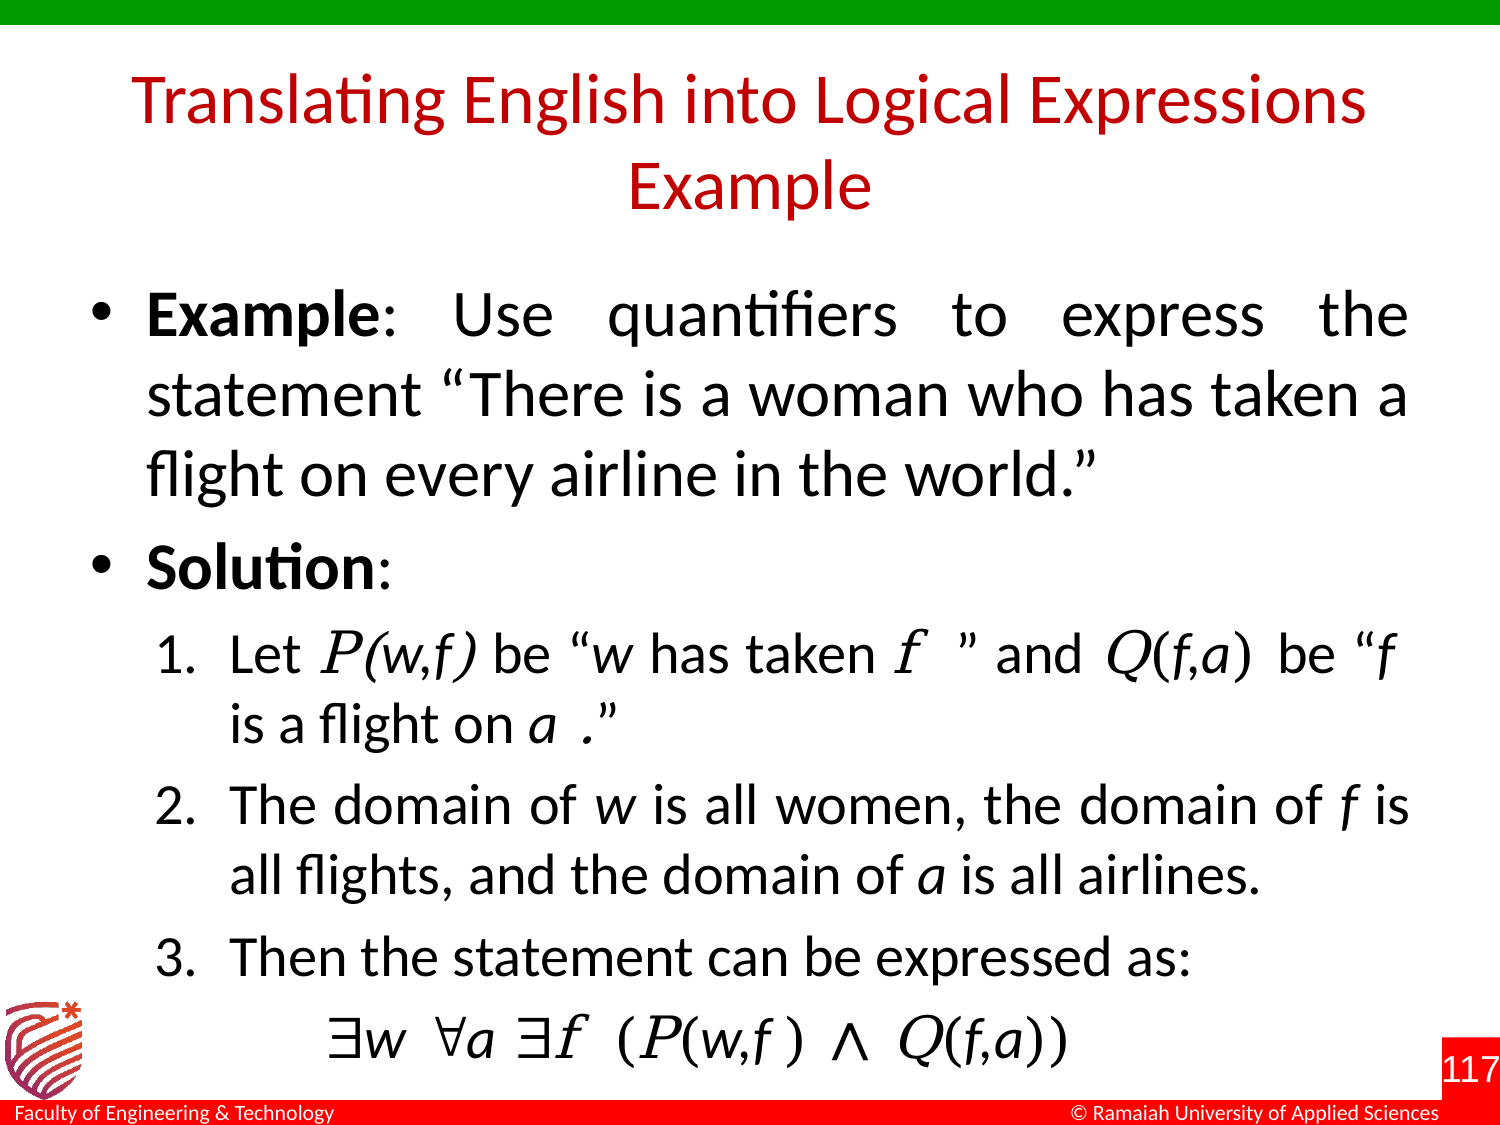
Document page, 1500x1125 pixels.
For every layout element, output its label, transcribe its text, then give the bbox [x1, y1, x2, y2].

picture [5, 1001, 82, 1100]
title Translating English into Logical Expressions Example [75, 45, 1425, 233]
list Example: Use quantifiers to express the statement “There is a woman who has taken a flight on every airline in the world.” Solution: Let P(w,f) be “w has taken f ” and Q(f,a) be “f is a flight on a .” The domain of w is all women, the domain of f is all flights, and the domain of a is all airlines. Then the statement can be expressed as: w a f (P(w,f ) ∧ Q(f,a)) [75, 262, 1425, 1005]
